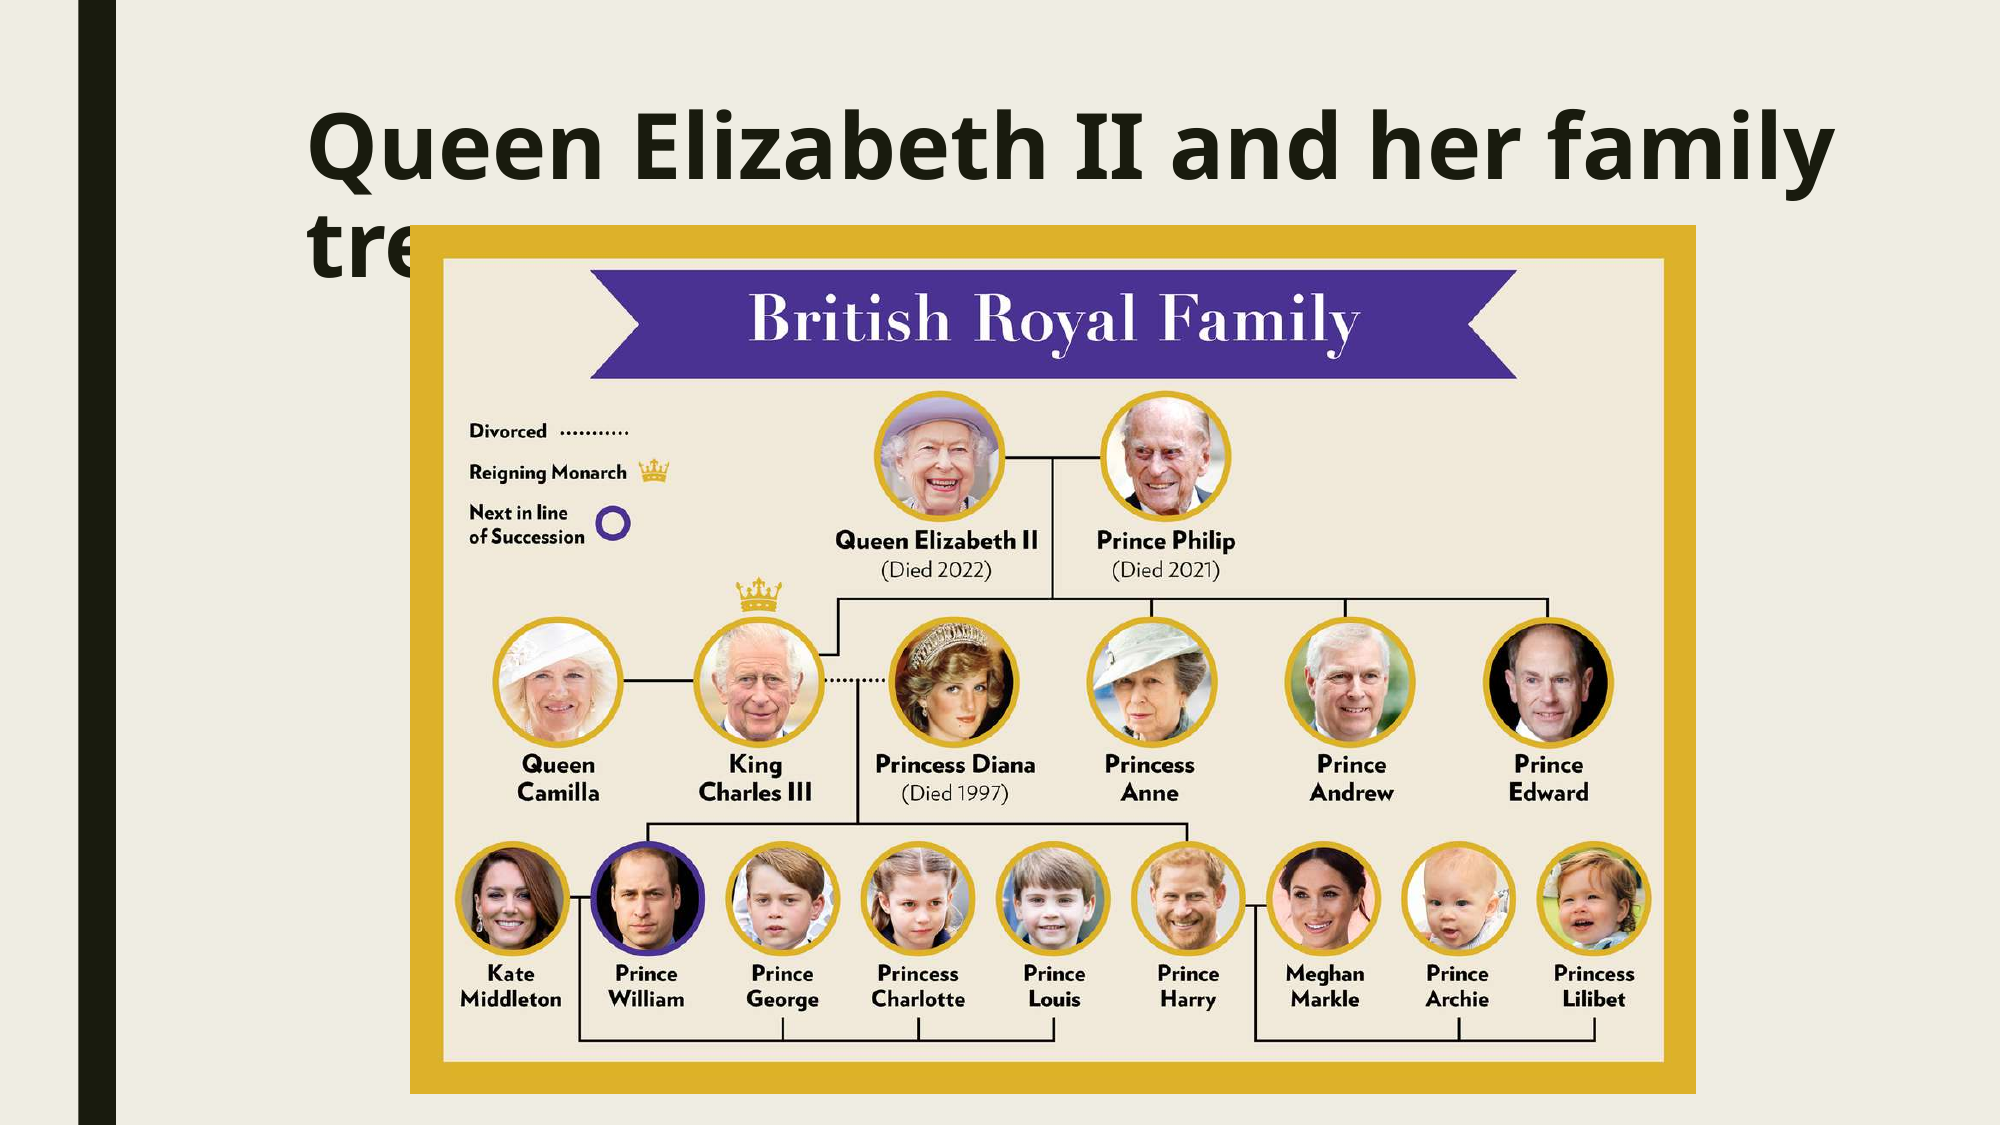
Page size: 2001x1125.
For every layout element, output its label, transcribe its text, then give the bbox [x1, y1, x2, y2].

picture [409, 225, 1696, 1094]
title Queen Elizabeth II and her family tree [290, 93, 1866, 338]
